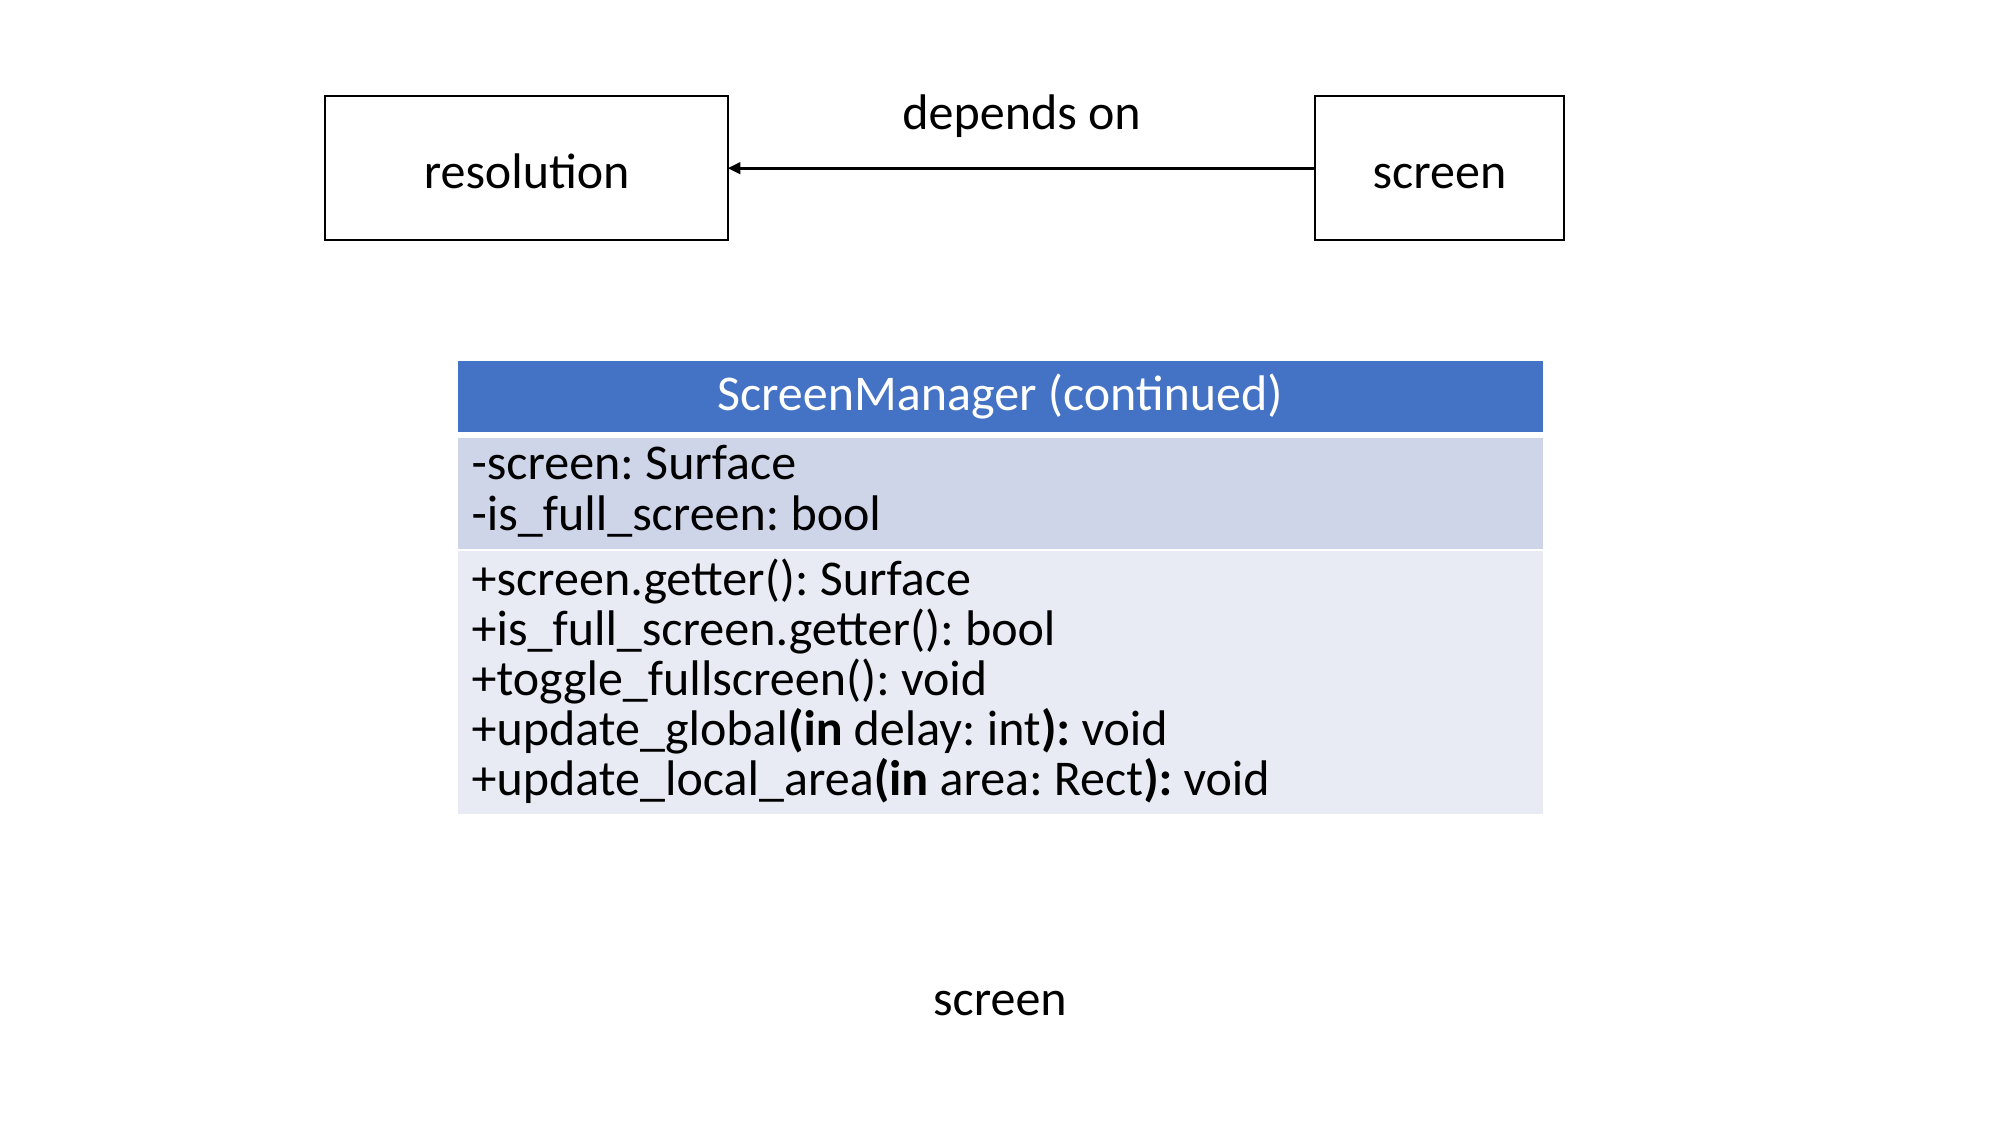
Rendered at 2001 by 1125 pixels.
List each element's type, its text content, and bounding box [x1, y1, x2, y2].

text_box screen [668, 958, 1331, 1034]
table_cell -screen: Surface -is_full_screen: bool [458, 438, 1543, 549]
table_cell +screen.getter(): Surface +is_full_screen.getter(): bool +toggle_fullscreen(): void +update_global(in delay: int): void +update_local_area(in area: Rect): void [458, 551, 1543, 814]
text_box depends on [879, 72, 1165, 148]
text_box screen [1314, 95, 1565, 241]
text_box resolution [324, 95, 729, 241]
table_header ScreenManager (continued) [458, 361, 1543, 432]
